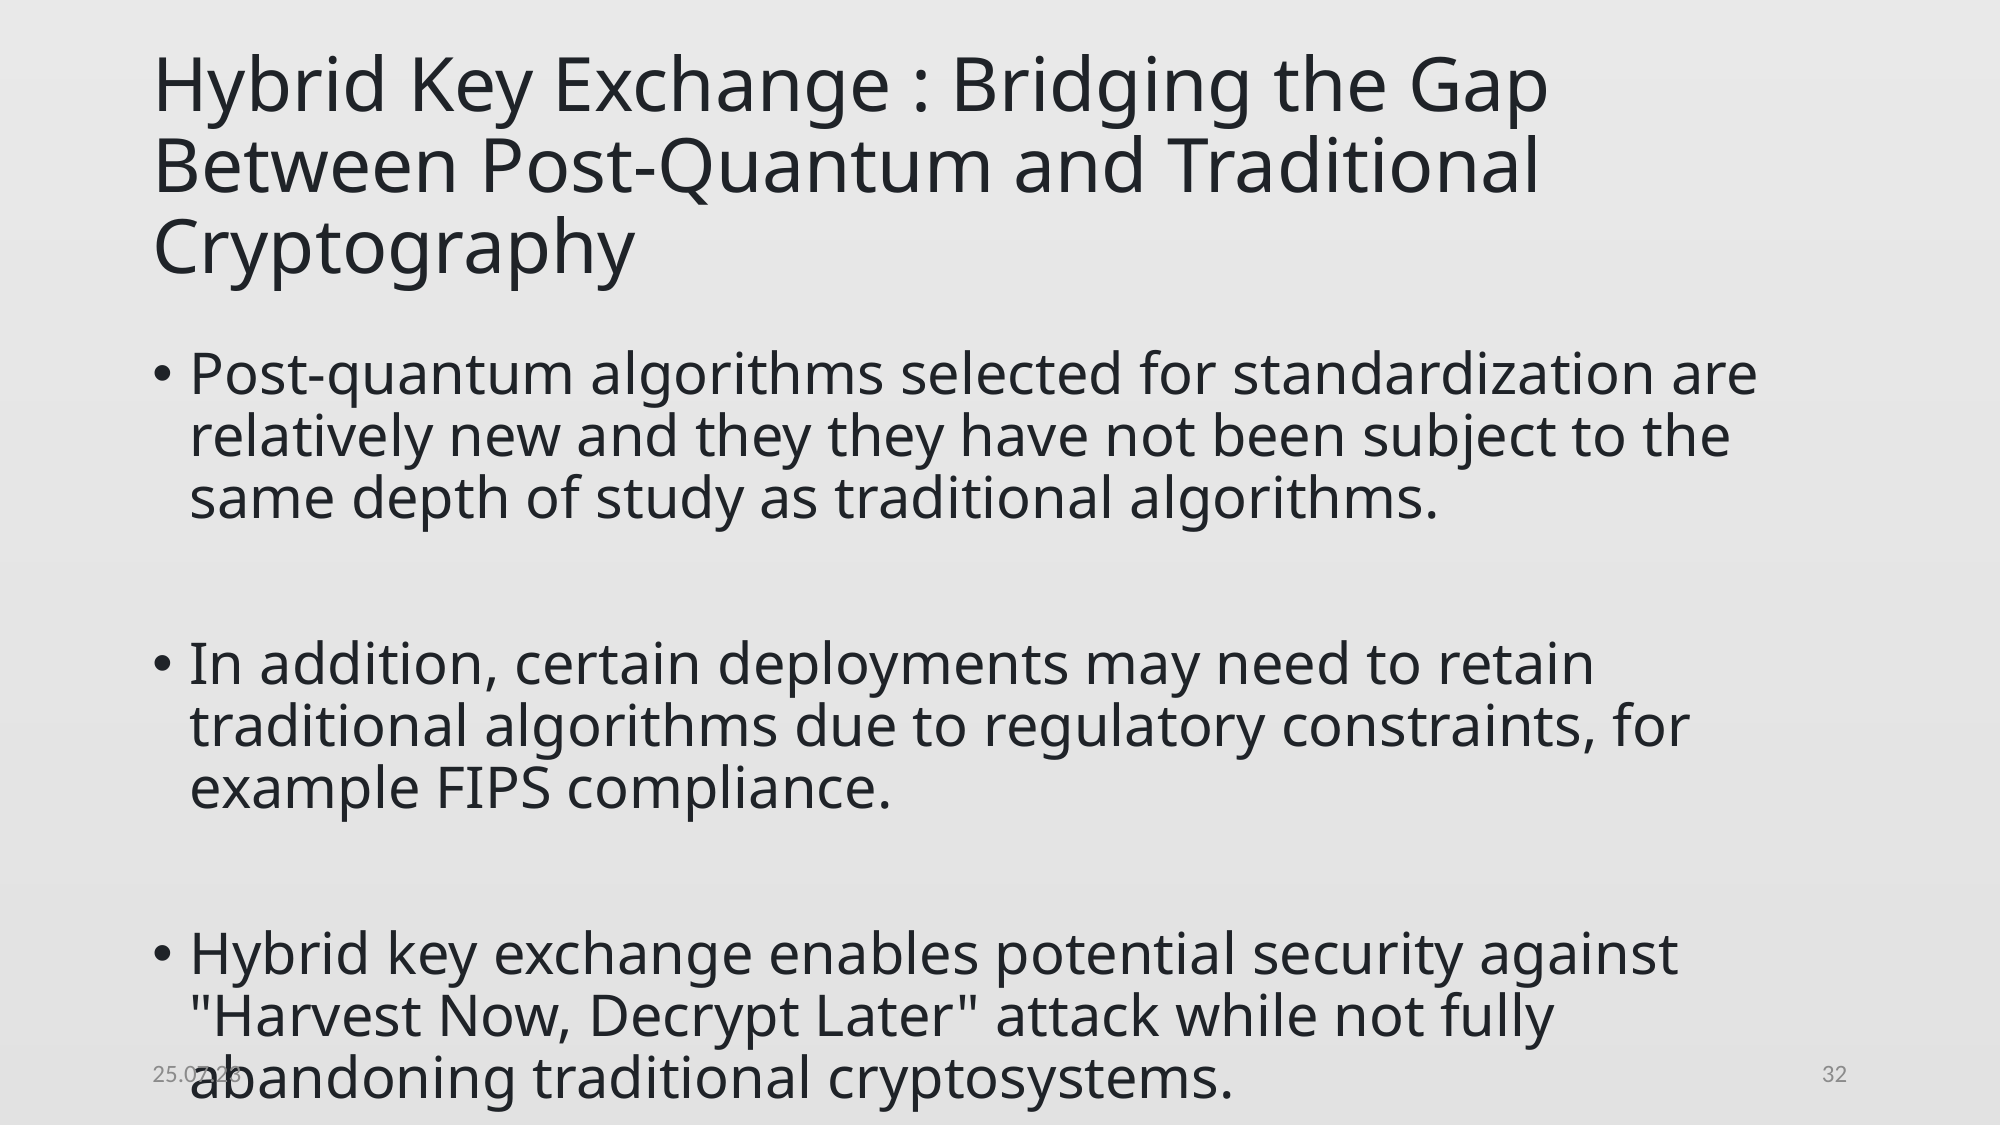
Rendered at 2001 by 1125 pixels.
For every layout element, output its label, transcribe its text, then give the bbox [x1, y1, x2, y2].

list Post-quantum algorithms selected for standardization are relatively new and they they have not been subject to the same depth of study as traditional algorithms. In addition, certain deployments may need to retain traditional algorithms due to regulatory constraints, for example FIPS compliance. Hybrid key exchange enables potential security against "Harvest Now, Decrypt Later" attack while not fully abandoning traditional cryptosystems. [137, 337, 1863, 1125]
title Hybrid Key Exchange : Bridging the Gap Between Post-Quantum and Traditional Cryptography [137, 59, 1863, 278]
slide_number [137, 1042, 588, 1103]
slide_number 32 [1412, 1042, 1863, 1103]
